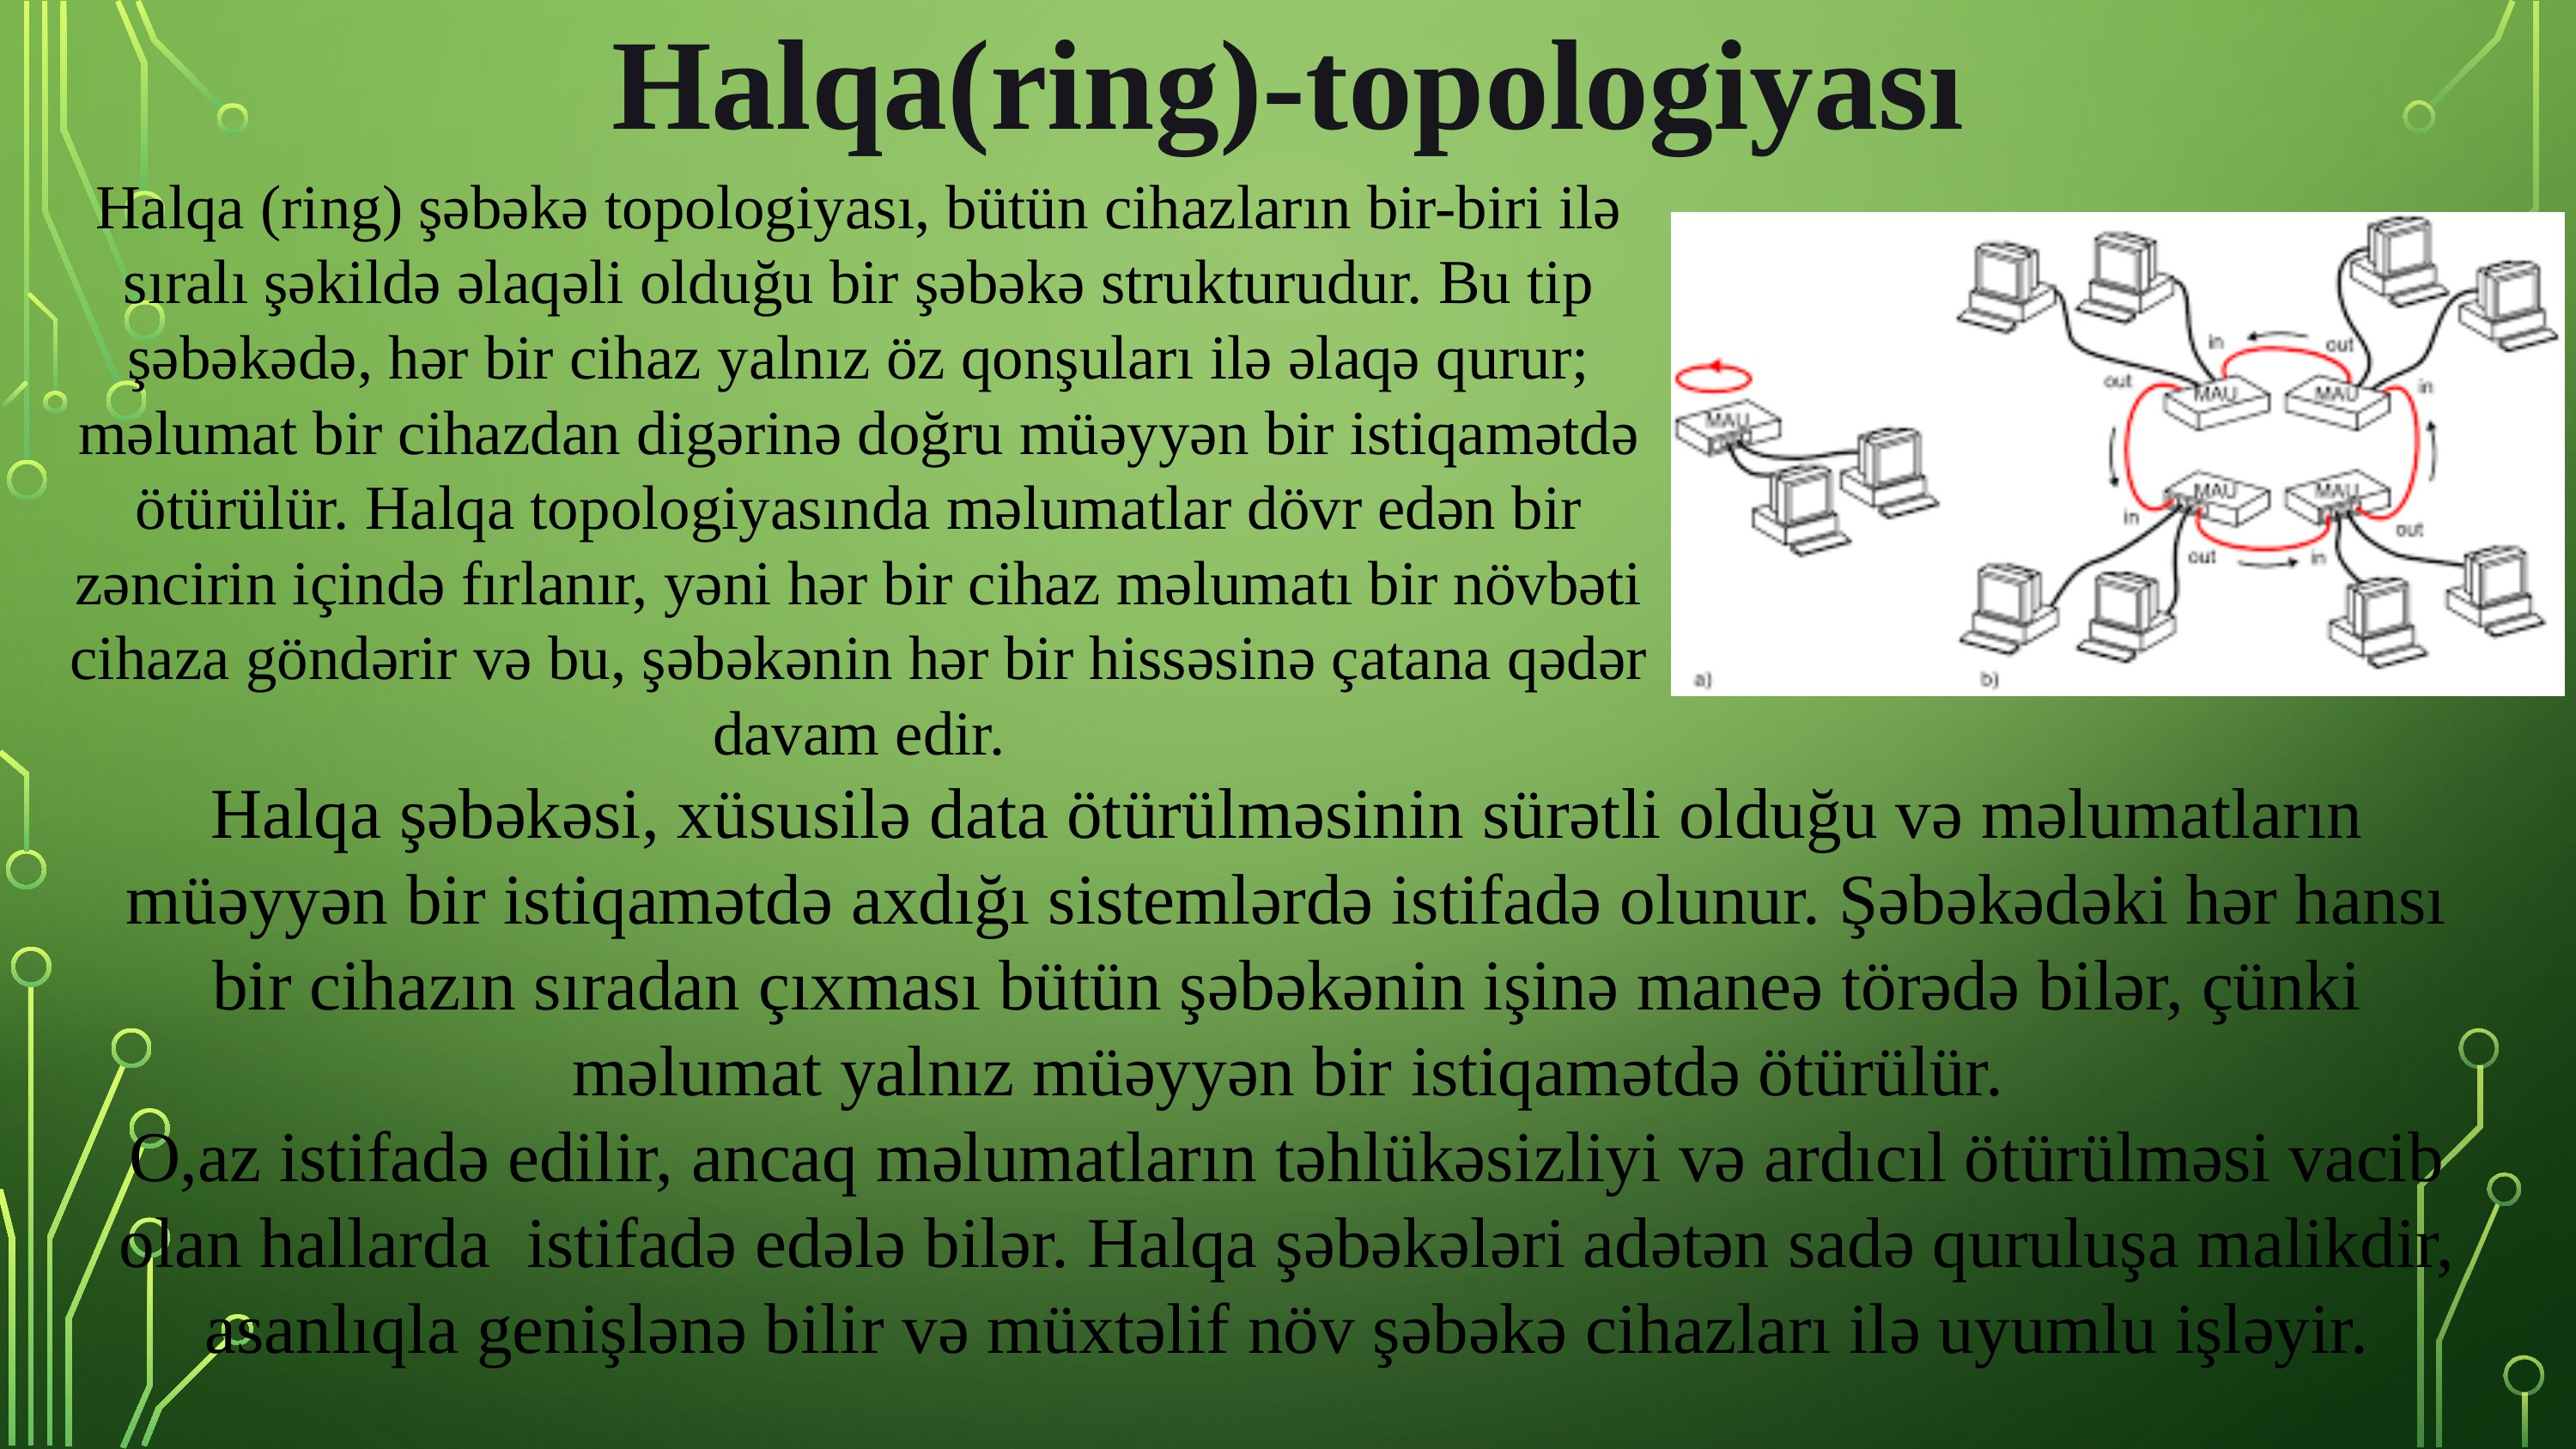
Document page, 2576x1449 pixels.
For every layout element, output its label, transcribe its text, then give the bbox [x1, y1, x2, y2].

text_box Halqa şəbəkəsi, xüsusilə data ötürülməsinin sürətli olduğu və məlumatların müəyyən bir istiqamətdə axdığı sistemlərdə istifadə olunur. Şəbəkədəki hər hansı bir cihazın sıradan çıxması bütün şəbəkənin işinə maneə törədə bilər, çünki məlumat yalnız müəyyən bir istiqamətdə ötürülür. O,az istifadə edilir, ancaq məlumatların təhlükəsizliyi və ardıcıl ötürülməsi vacib olan hallarda istifadə edələ bilər. Halqa şəbəkələri adətən sadə quruluşa malikdir, asanlıqla genişlənə bilir və müxtəlif növ şəbəkə cihazları ilə uyumlu işləyir. [76, 760, 2500, 1374]
picture [1671, 212, 2565, 696]
text_box Halqa (ring) şəbəkə topologiyası, bütün cihazların bir-biri ilə sıralı şəkildə əlaqəli olduğu bir şəbəkə strukturudur. Bu tip şəbəkədə, hər bir cihaz yalnız öz qonşuları ilə əlaqə qurur; məlumat bir cihazdan digərinə doğru müəyyən bir istiqamətdə ötürülür. Halqa topologiyasında məlumatlar dövr edən bir zəncirin içində fırlanır, yəni hər bir cihaz məlumatı bir növbəti cihaza göndərir və bu, şəbəkənin hər bir hissəsinə çatana qədər davam edir. [46, 166, 1672, 767]
text_box Halqa(ring)-topologiyası [49, 0, 2527, 155]
